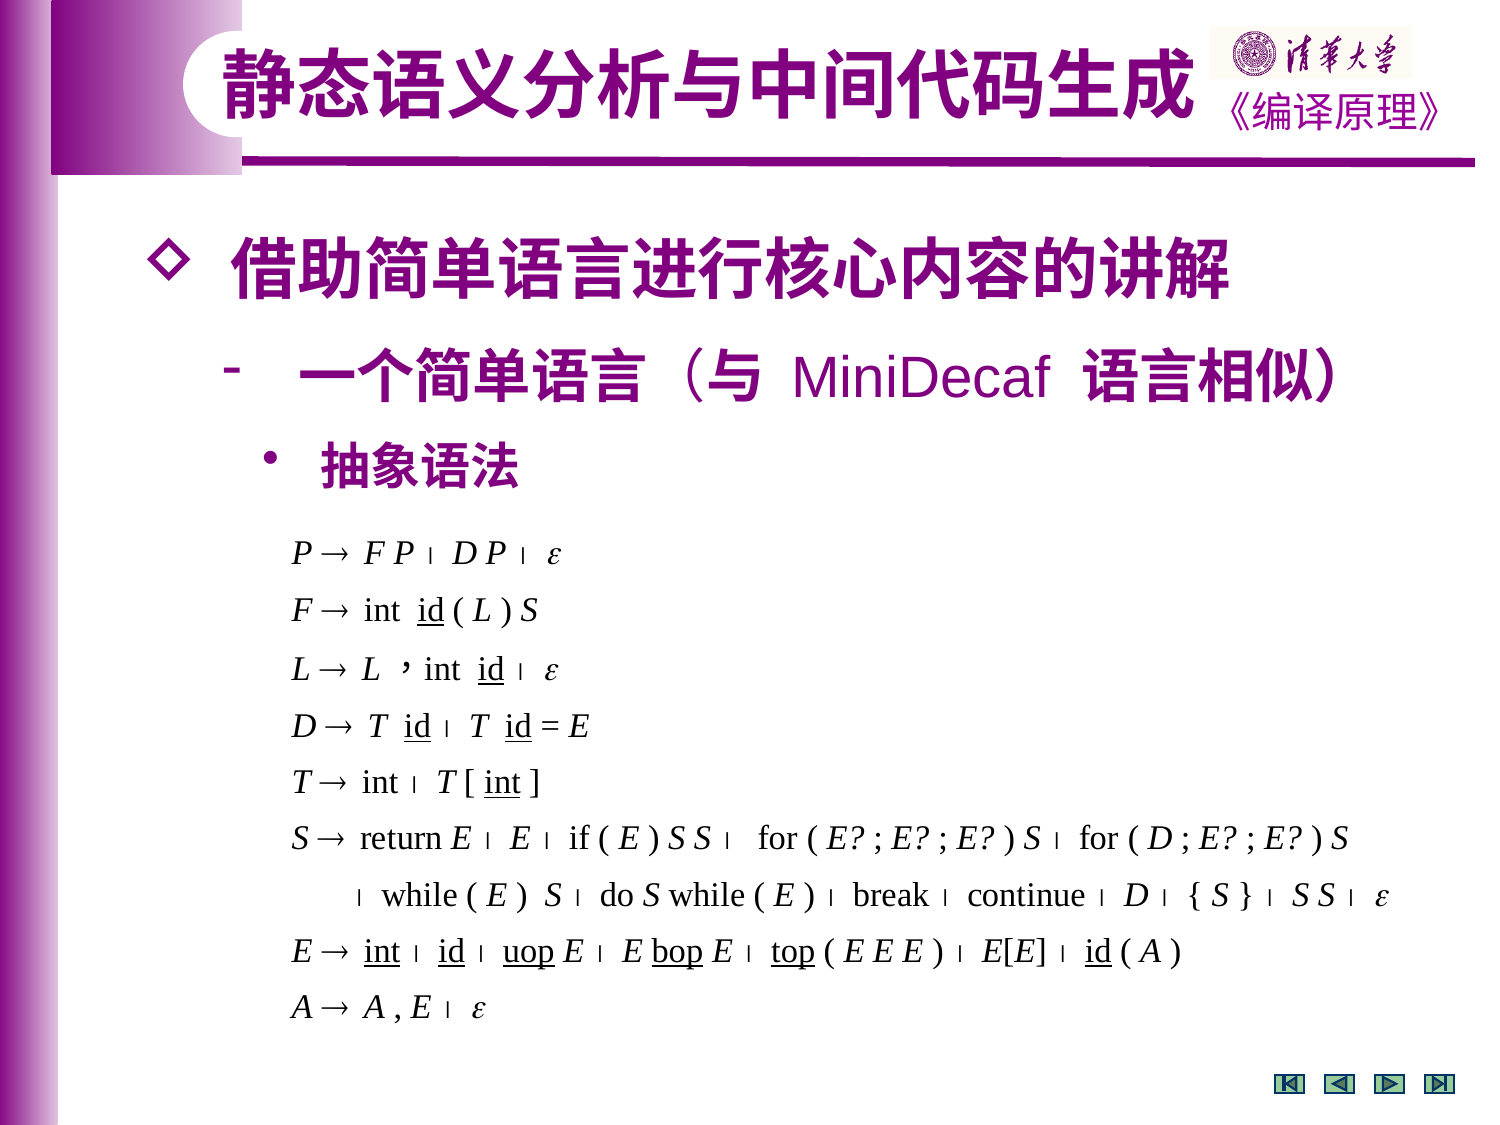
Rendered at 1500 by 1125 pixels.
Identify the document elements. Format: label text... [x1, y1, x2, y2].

text_box 借助简单语言进行核心内容的讲解 [125, 219, 1500, 315]
text_box [1274, 1074, 1305, 1093]
text_box [1424, 1074, 1455, 1093]
text_box [1324, 1074, 1355, 1093]
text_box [277, 514, 1413, 1047]
text_box 静态语义分析与中间代码生成 [206, 40, 1223, 137]
text_box [1374, 1074, 1405, 1093]
picture [1210, 26, 1412, 79]
text_box 一个简单语言（与 MiniDecaf 语言相似） 抽象语法 [207, 331, 1424, 502]
